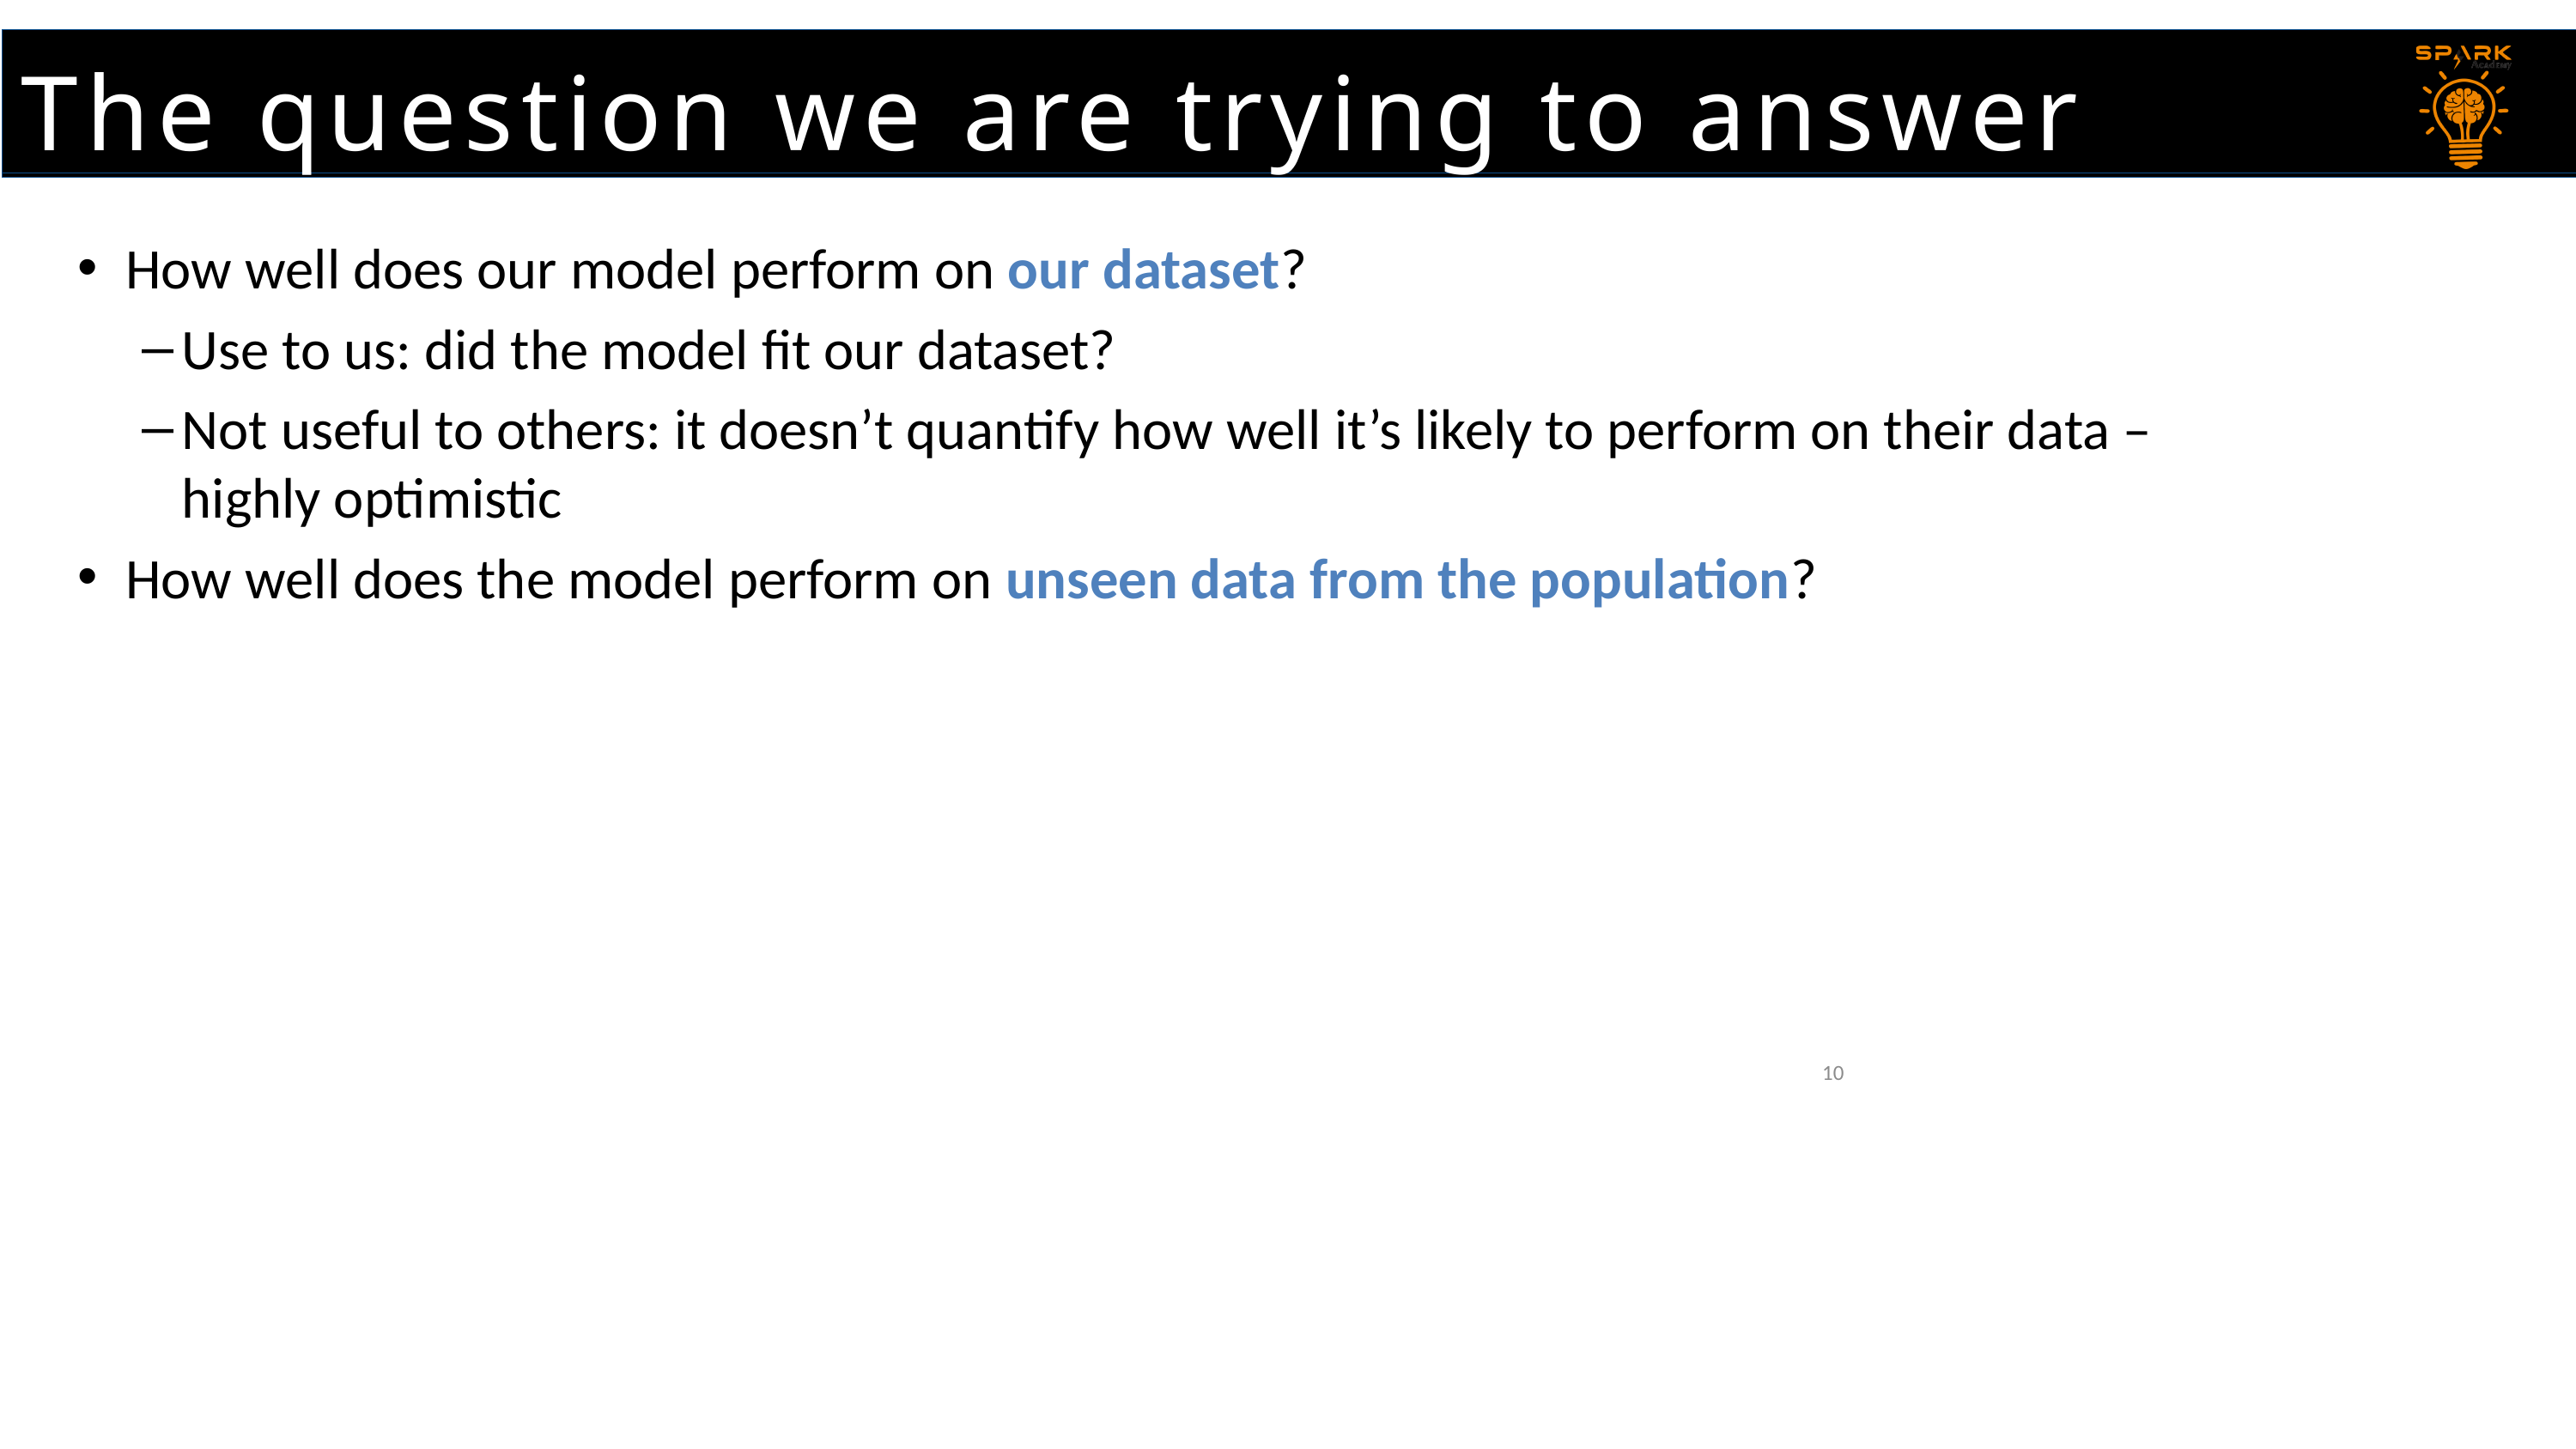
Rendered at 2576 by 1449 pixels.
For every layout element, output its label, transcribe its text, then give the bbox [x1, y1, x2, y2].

slide_number 10 [1556, 1046, 1857, 1098]
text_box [2, 29, 2576, 178]
list How well does our model perform on our dataset? Use to us: did the model fit our dataset? Not useful to others: it doesn’t quantify how well it’s likely to perform on their data – highly optimistic How well does the model perform on unseen data from the population? [64, 225, 2179, 863]
